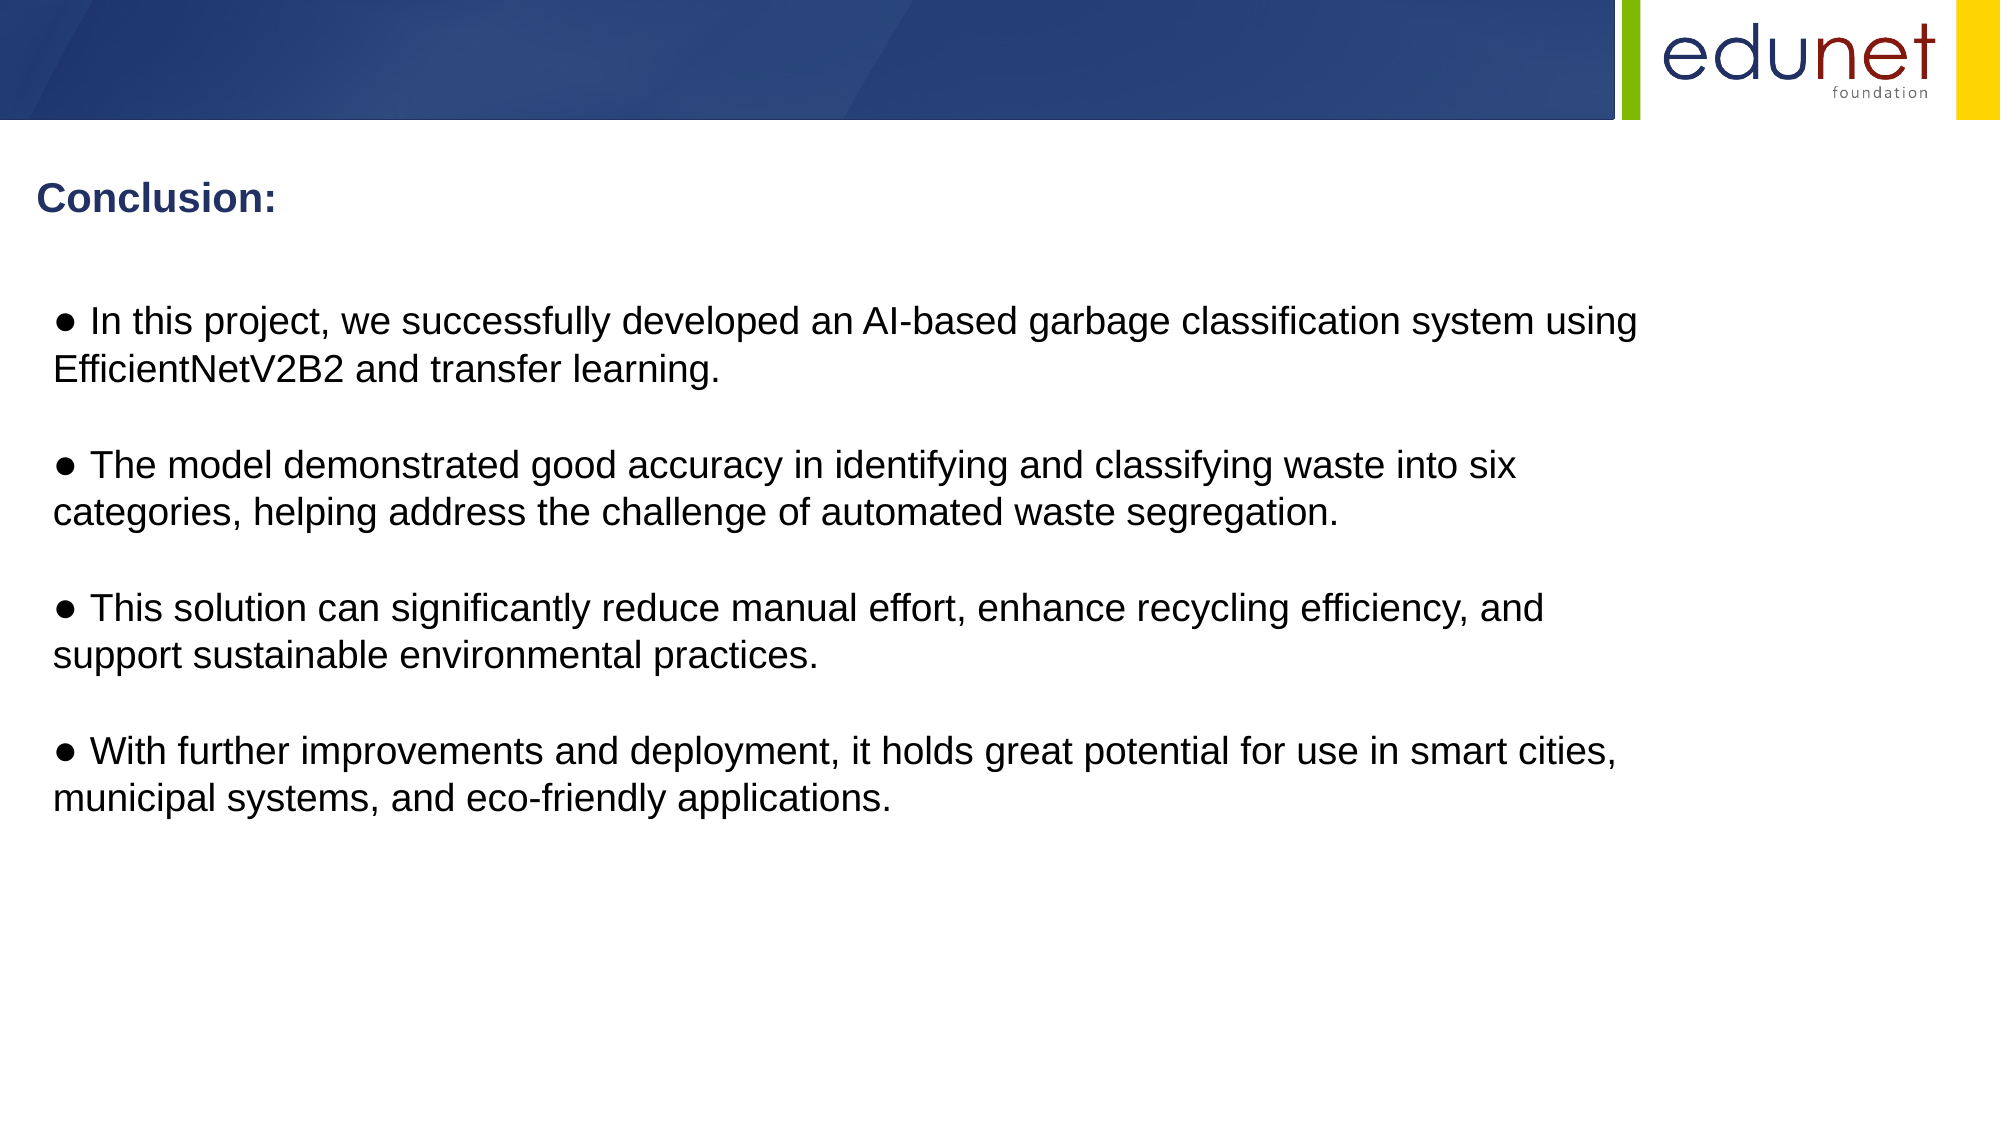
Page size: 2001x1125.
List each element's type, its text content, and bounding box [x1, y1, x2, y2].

text_box ● In this project, we successfully developed an AI-based garbage classification system using EfficientNetV2B2 and transfer learning. ● The model demonstrated good accuracy in identifying and classifying waste into six categories, helping address the challenge of automated waste segregation. ● This solution can significantly reduce manual effort, enhance recycling efficiency, and support sustainable environmental practices. ● With further improvements and deployment, it holds great potential for use in smart cities, municipal systems, and eco-friendly applications. [38, 285, 1669, 874]
text_box Conclusion: [21, 163, 1023, 229]
picture [1652, 12, 1948, 108]
